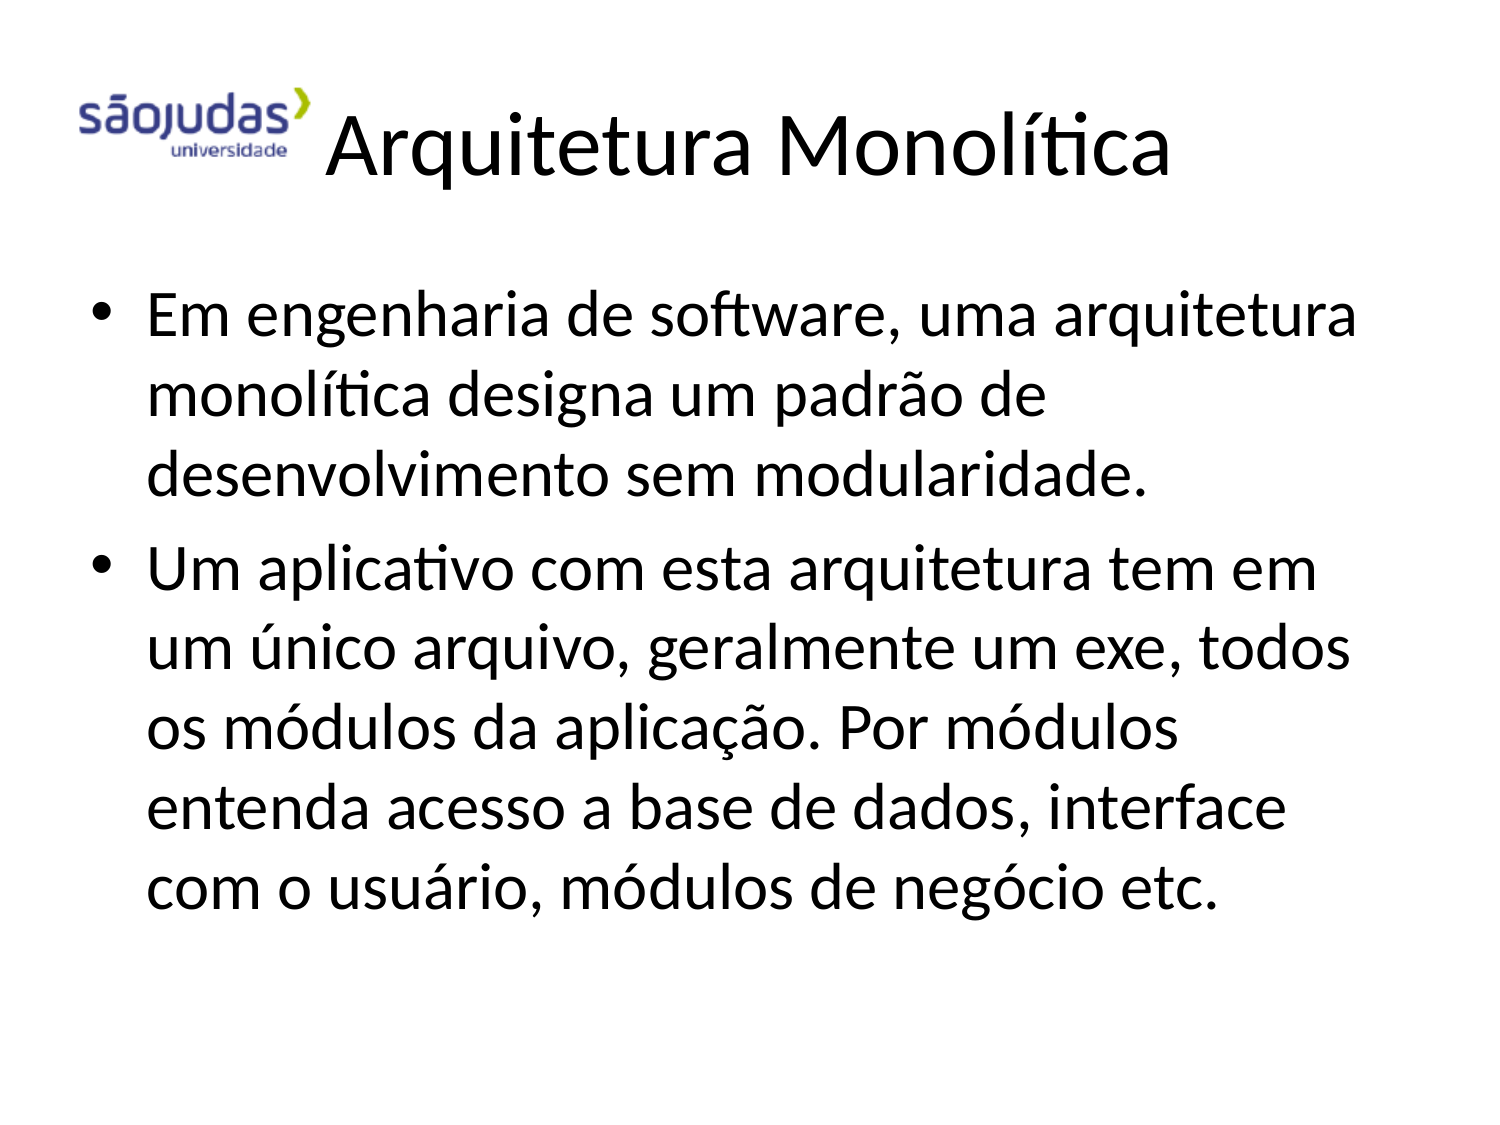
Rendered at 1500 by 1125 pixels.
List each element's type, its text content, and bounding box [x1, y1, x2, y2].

title Arquitetura Monolítica [75, 45, 1425, 233]
list Em engenharia de software, uma arquitetura monolítica designa um padrão de desenvolvimento sem modularidade. Um aplicativo com esta arquitetura tem em um único arquivo, geralmente um exe, todos os módulos da aplicação. Por módulos entenda acesso a base de dados, interface com o usuário, módulos de negócio etc. [75, 262, 1425, 1005]
picture [64, 66, 317, 169]
